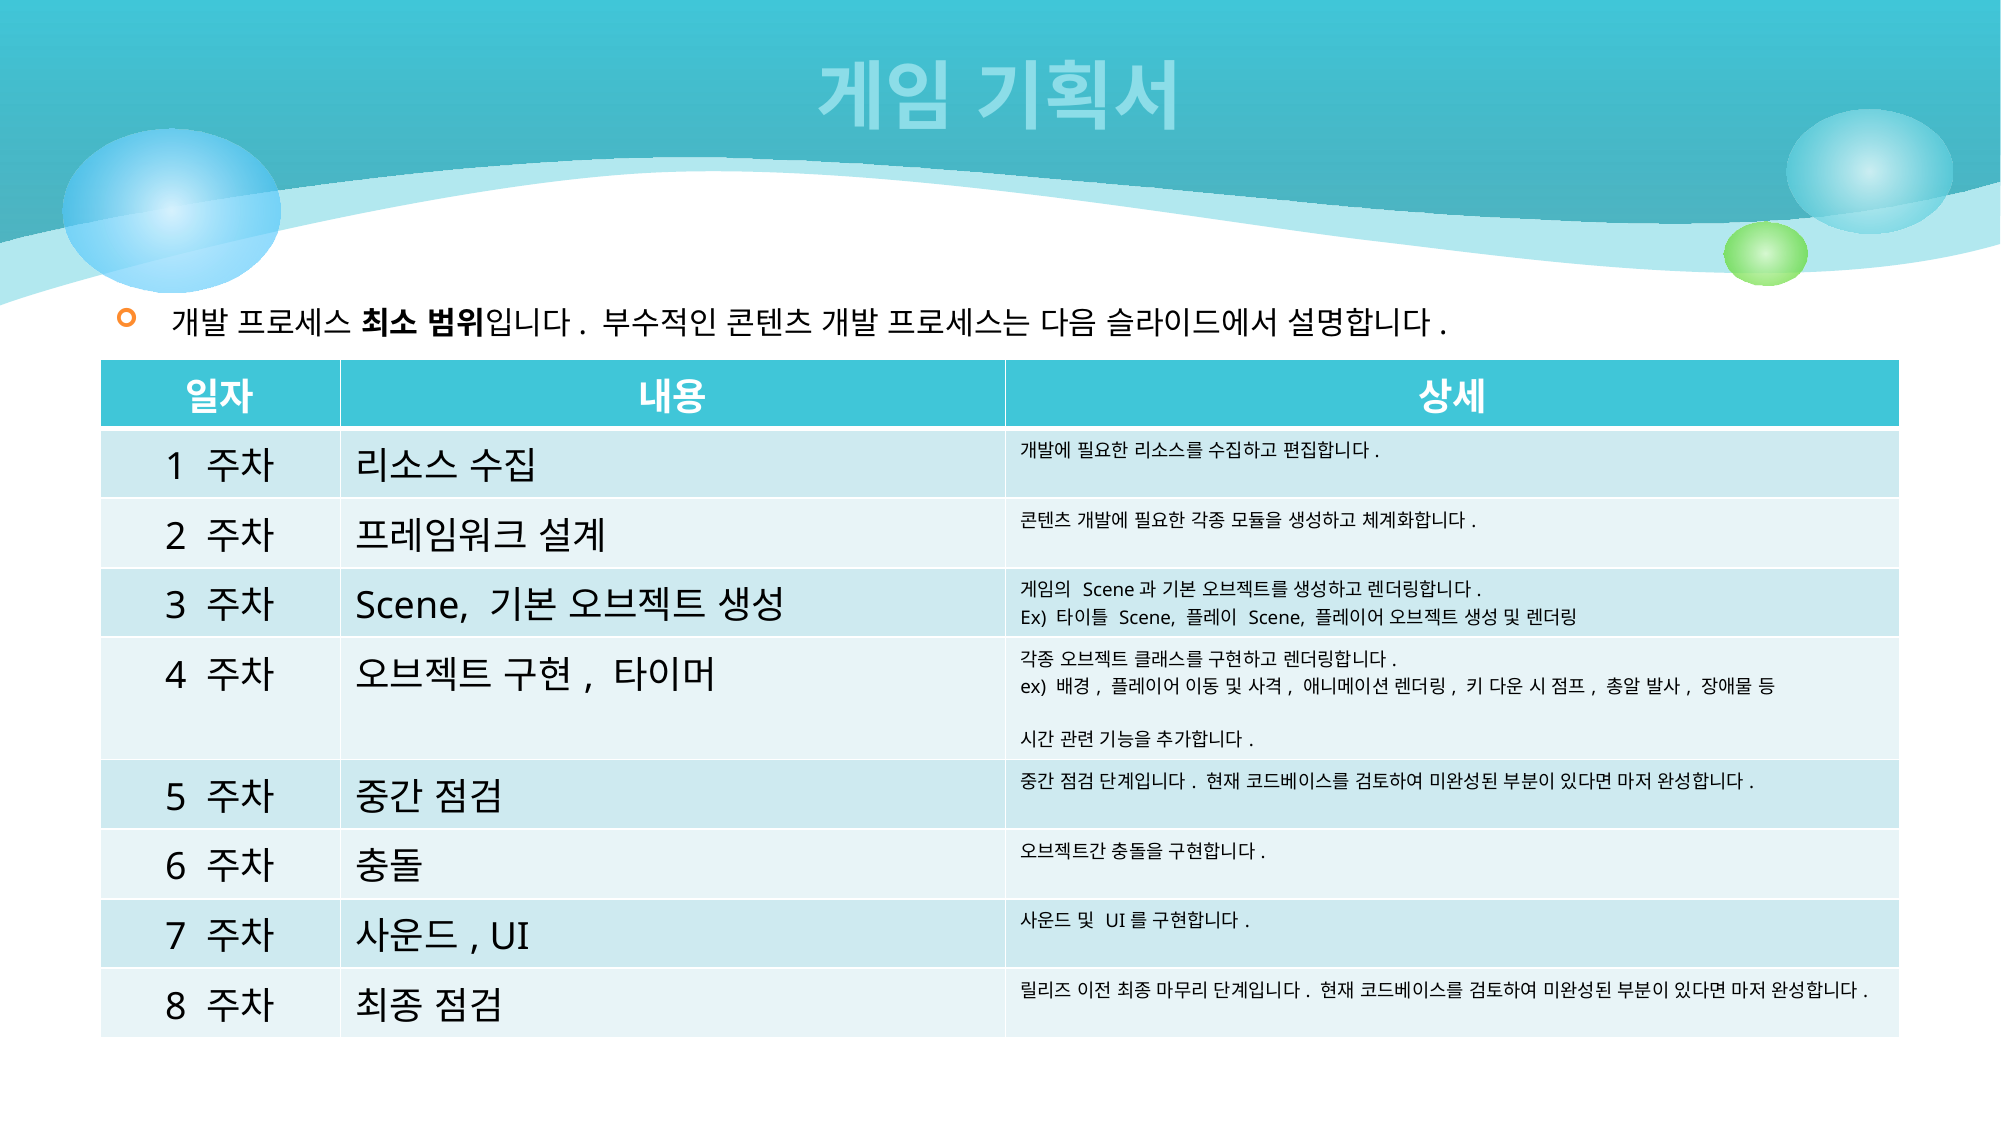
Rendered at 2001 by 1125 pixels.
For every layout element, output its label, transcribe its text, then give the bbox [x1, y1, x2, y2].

table_cell 사운드 및 UI를 구현합니다. [1006, 900, 1899, 967]
table_cell 최종 점검 [341, 969, 1005, 1037]
table_cell 프레임워크 설계 [341, 499, 1005, 567]
list 개발 프로세스 최소 범위입니다. 부수적인 콘텐츠 개발 프로세스는 다음 슬라이드에서 설명합니다. [99, 295, 1900, 358]
table_cell 사운드, UI [341, 900, 1005, 967]
table_cell 충돌 [341, 830, 1005, 898]
table_cell 콘텐츠 개발에 필요한 각종 모듈을 생성하고 체계화합니다. [1006, 499, 1899, 567]
table_cell 리소스 수집 [341, 431, 1005, 497]
table_cell 오브젝트간 충돌을 구현합니다. [1006, 830, 1899, 898]
table_cell 게임의 Scene과 기본 오브젝트를 생성하고 렌더링합니다. Ex) 타이틀 Scene, 플레이 Scene, 플레이어 오브젝트 생성 및 렌더링 [1006, 569, 1899, 636]
table_cell 4 주차 [101, 638, 340, 759]
table_cell 3 주차 [101, 569, 340, 636]
table_cell 1 주차 [101, 431, 340, 497]
table_cell Scene, 기본 오브젝트 생성 [341, 569, 1005, 636]
table_header 상세 [1006, 360, 1899, 426]
table_cell 개발에 필요한 리소스를 수집하고 편집합니다. [1006, 431, 1899, 497]
table_cell 릴리즈 이전 최종 마무리 단계입니다. 현재 코드베이스를 검토하여 미완성된 부분이 있다면 마저 완성합니다. [1006, 969, 1899, 1037]
table_cell 8 주차 [101, 969, 340, 1037]
table_cell 7 주차 [101, 900, 340, 967]
table_cell 중간 점검 [341, 760, 1005, 828]
table_cell 중간 점검 단계입니다. 현재 코드베이스를 검토하여 미완성된 부분이 있다면 마저 완성합니다. [1006, 760, 1899, 828]
table_header 내용 [341, 360, 1005, 426]
table_cell 2 주차 [101, 499, 340, 567]
table_cell 6 주차 [101, 830, 340, 898]
table_cell 5 주차 [101, 760, 340, 828]
table_header 일자 [101, 360, 340, 426]
title 게임 기획서 [99, 0, 1900, 188]
table_cell 각종 오브젝트 클래스를 구현하고 렌더링합니다. ex) 배경, 플레이어 이동 및 사격, 애니메이션 렌더링, 키 다운 시 점프, 총알 발사, 장애물 등 시간 관련 기능을 추가합니다. [1006, 638, 1899, 759]
table_cell 오브젝트 구현, 타이머 [341, 638, 1005, 759]
